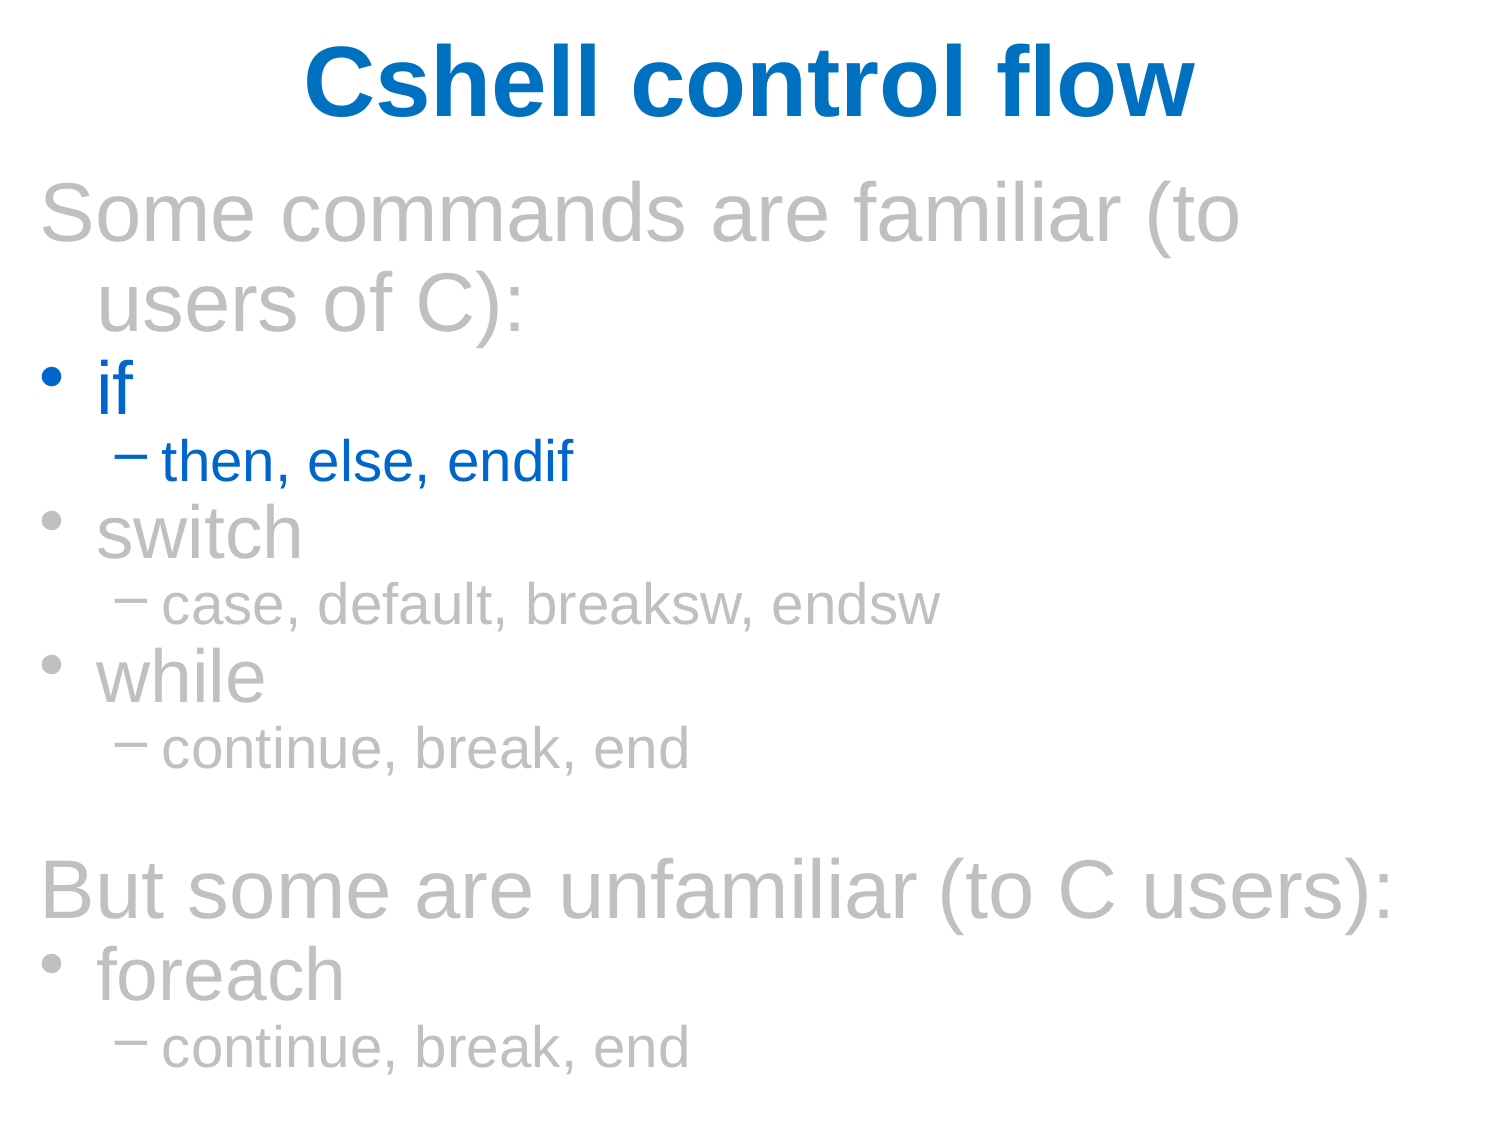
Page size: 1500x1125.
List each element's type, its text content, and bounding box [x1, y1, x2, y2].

text_box Some commands are familiar (to users of C): if then, else, endif switch case, default, breaksw, endsw while continue, break, end But some are unfamiliar (to C users): foreach continue, break, end [24, 162, 1463, 1100]
text_box Cshell control flow [0, 12, 1500, 250]
